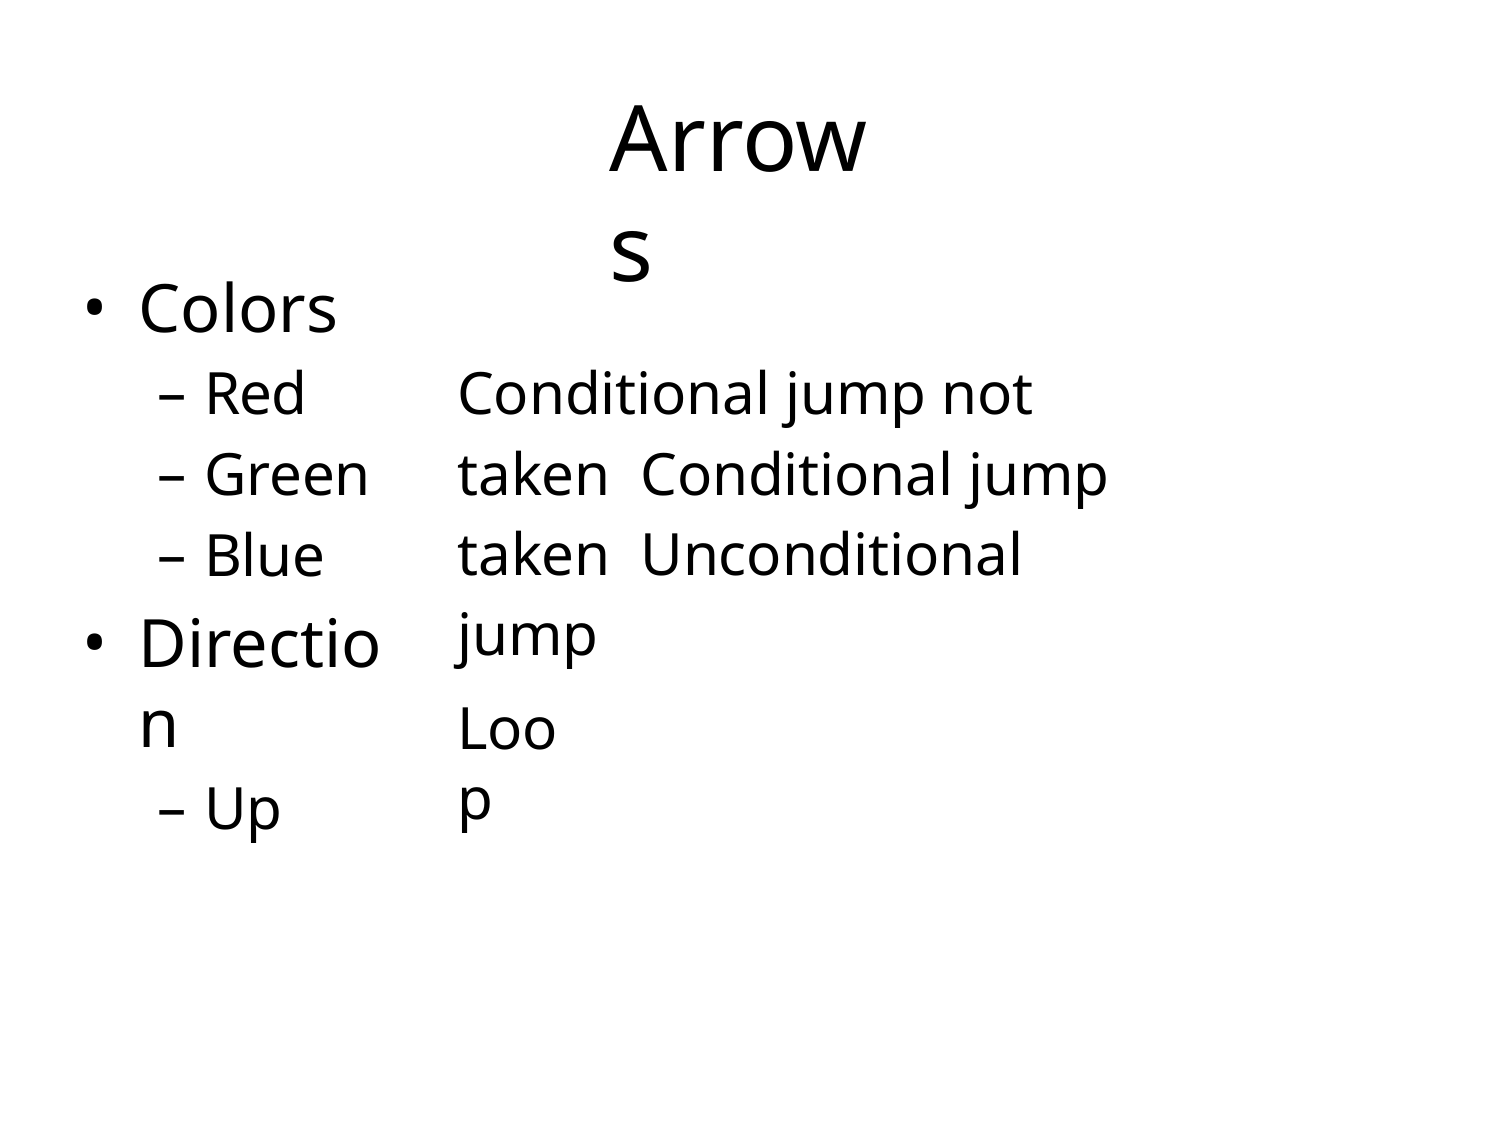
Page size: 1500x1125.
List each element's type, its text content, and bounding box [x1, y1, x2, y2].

list Conditional jump not taken Conditional jump taken Unconditional jump [322, 343, 1178, 984]
text_box Loop [455, 689, 585, 832]
title Arrows [607, 78, 892, 301]
text_box Colors Red Green Blue Direction Up [80, 251, 414, 842]
